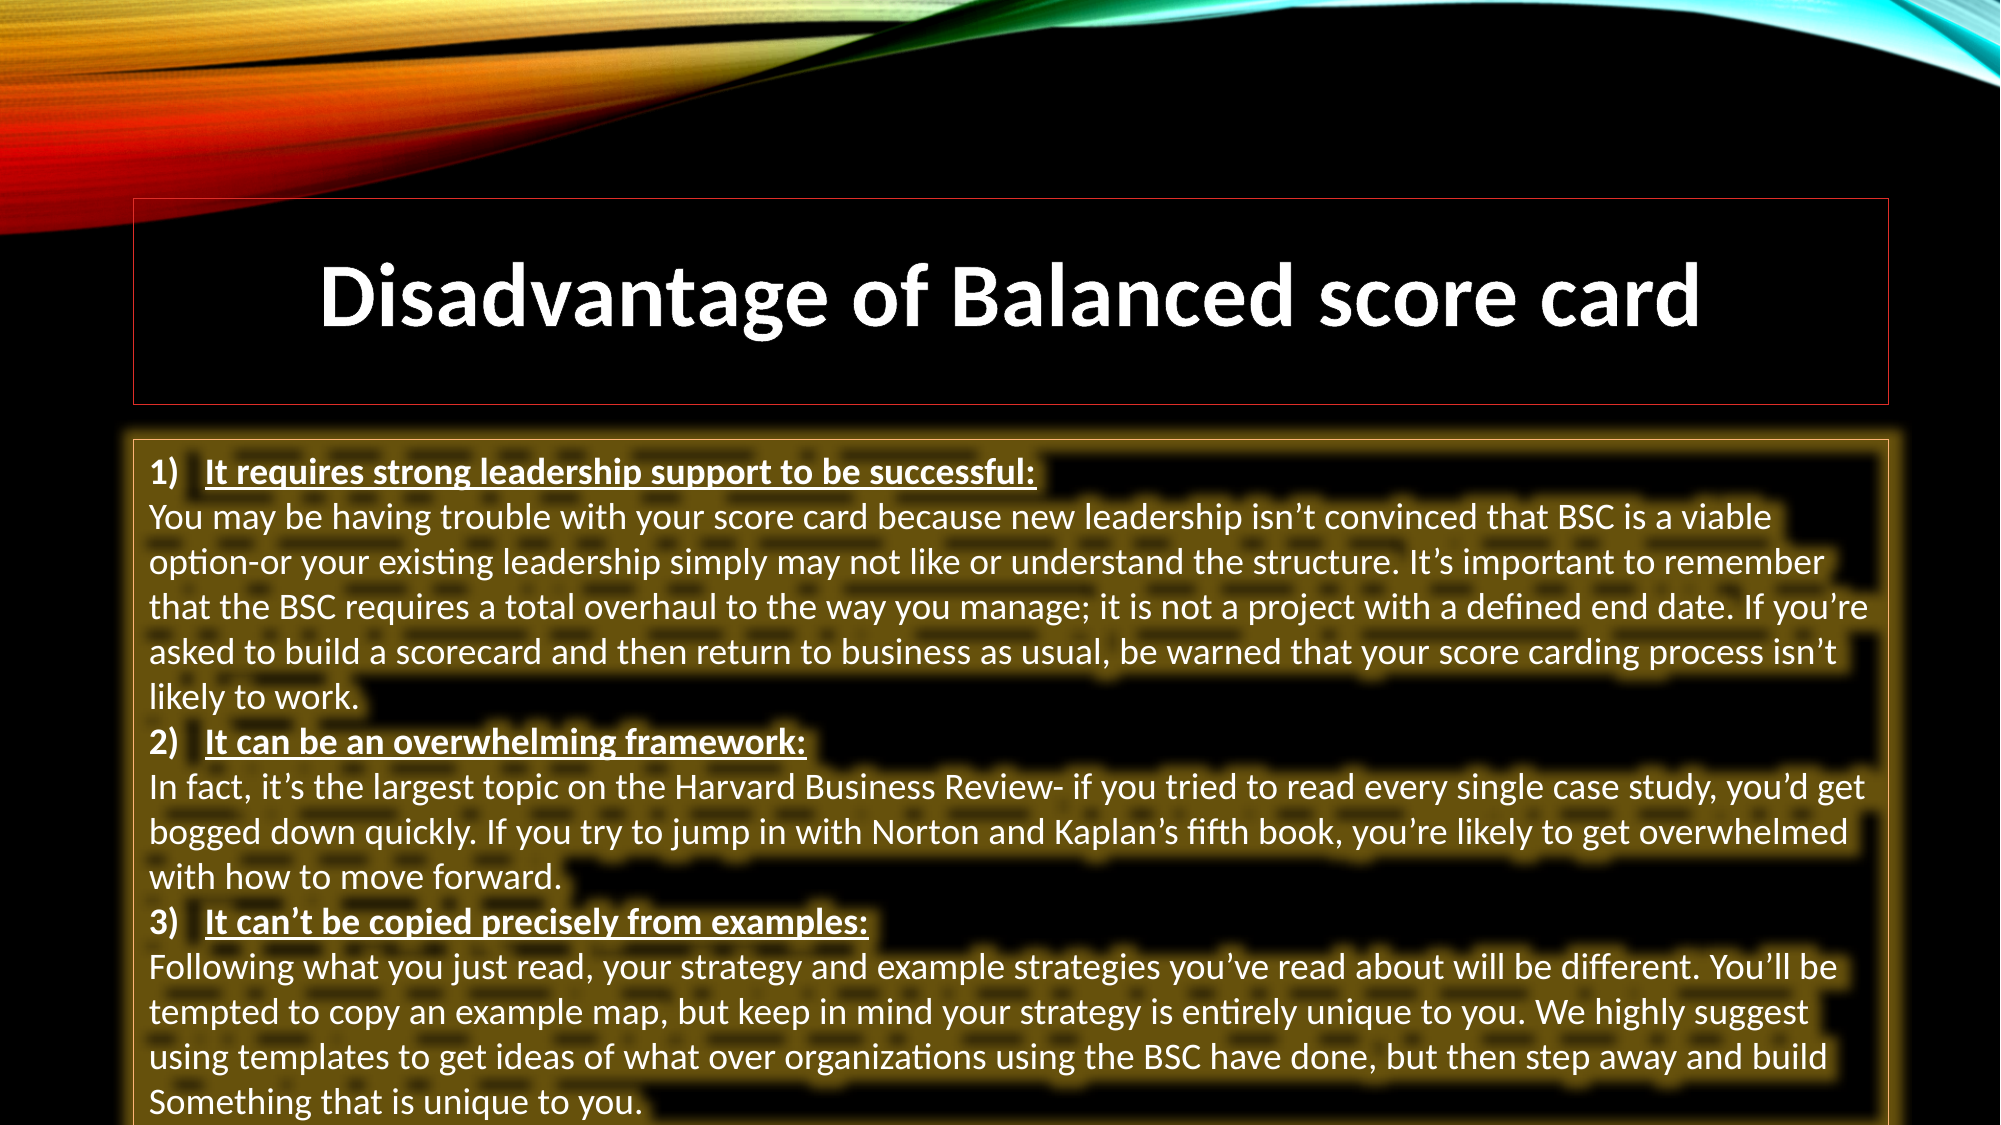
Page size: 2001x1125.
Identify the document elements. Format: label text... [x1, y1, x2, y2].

text_box It requires strong leadership support to be successful: You may be having trouble with your score card because new leadership isn’t convinced that BSC is a viable option-or your existing leadership simply may not like or understand the structure. It’s important to remember that the BSC requires a total overhaul to the way you manage; it is not a project with a defined end date. If you’re asked to build a scorecard and then return to business as usual, be warned that your score carding process isn’t likely to work. It can be an overwhelming framework: In fact, it’s the largest topic on the Harvard Business Review- if you tried to read every single case study, you’d get bogged down quickly. If you try to jump in with Norton and Kaplan’s fifth book, you’re likely to get overwhelmed with how to move forward. It can’t be copied precisely from examples: Following what you just read, your strategy and example strategies you’ve read about will be different. You’ll be tempted to copy an example map, but keep in mind your strategy is entirely unique to you. We highly suggest using templates to get ideas of what over organizations using the BSC have done, but then step away and build Something that is unique to you. [133, 439, 1889, 1125]
picture [0, 0, 2000, 237]
title Disadvantage of Balanced score card [133, 198, 1889, 405]
